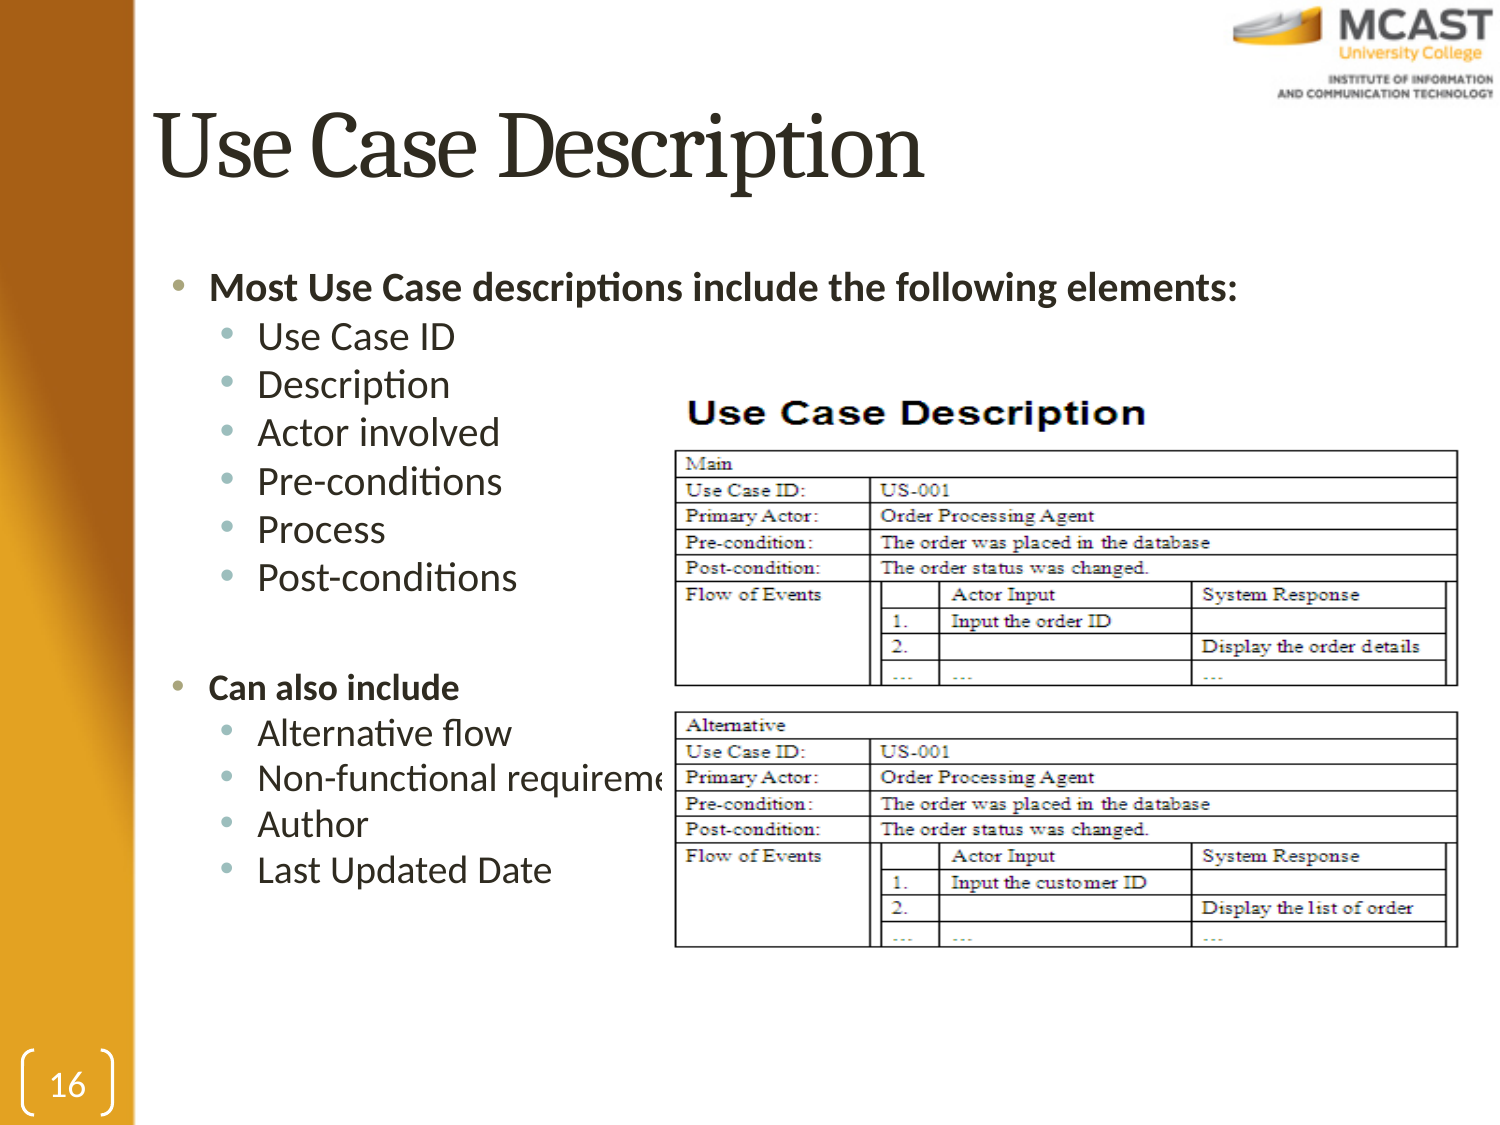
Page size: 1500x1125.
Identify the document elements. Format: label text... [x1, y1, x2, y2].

list Most Use Case descriptions include the following elements: Use Case ID Description Actor involved Pre-conditions Process Post-conditions Can also include Alternative flow Non-functional requirements Author Last Updated Date [137, 262, 1500, 1050]
picture [661, 386, 1481, 960]
title Use Case Description [137, 45, 1263, 233]
picture [0, 0, 1500, 1125]
slide_number 16 [20, 1048, 115, 1117]
